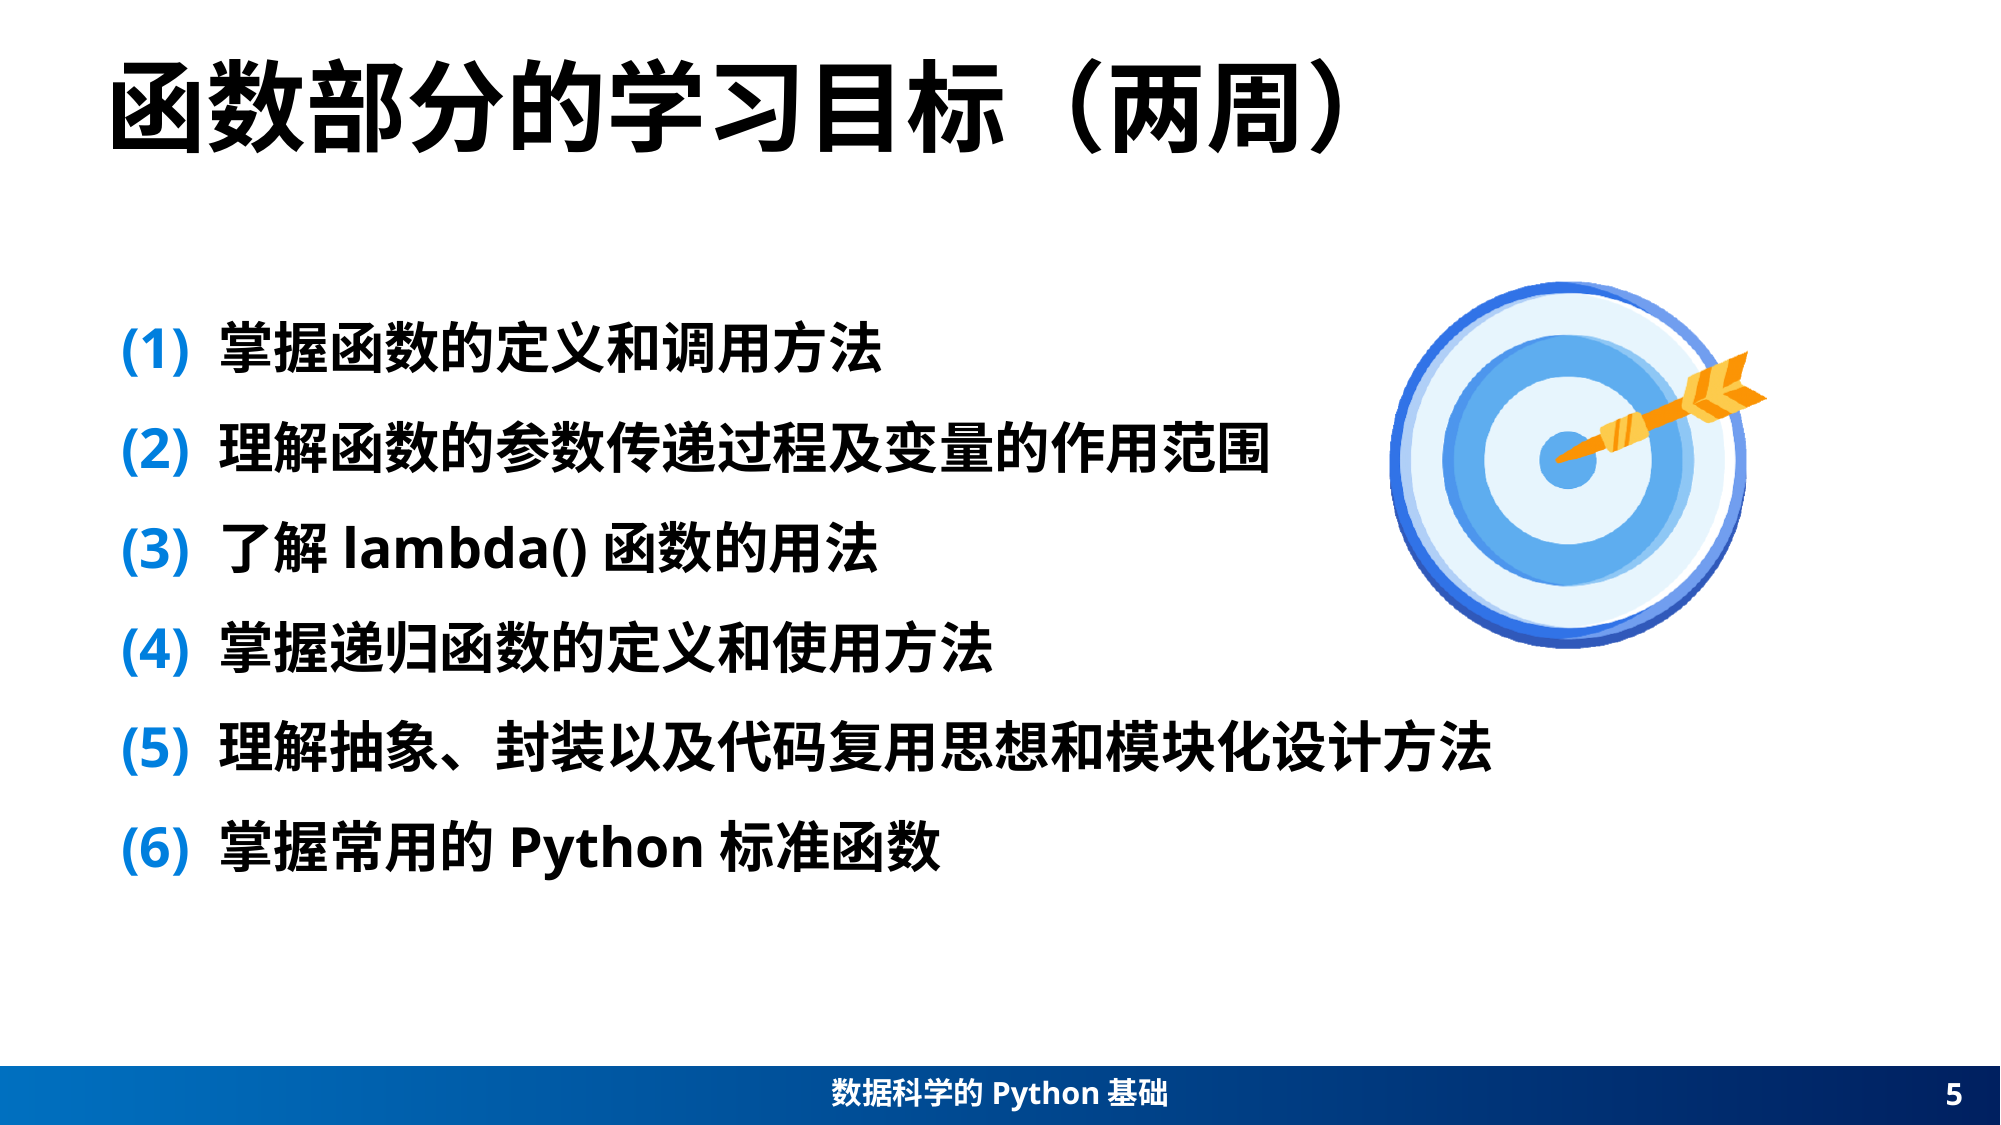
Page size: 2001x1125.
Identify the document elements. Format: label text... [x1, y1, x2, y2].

text_box (1) 掌握函数的定义和调用方法 (2) 理解函数的参数传递过程及变量的作用范围 (3) 了解lambda()函数的用法 (4) 掌握递归函数的定义和使用方法 (5) 理解抽象、封装以及代码复用思想和模块化设计方法 (6) 掌握常用的Python标准函数 [106, 272, 1853, 887]
text_box 函数部分的学习目标（两周） [106, 31, 1989, 207]
picture [1361, 271, 1775, 657]
